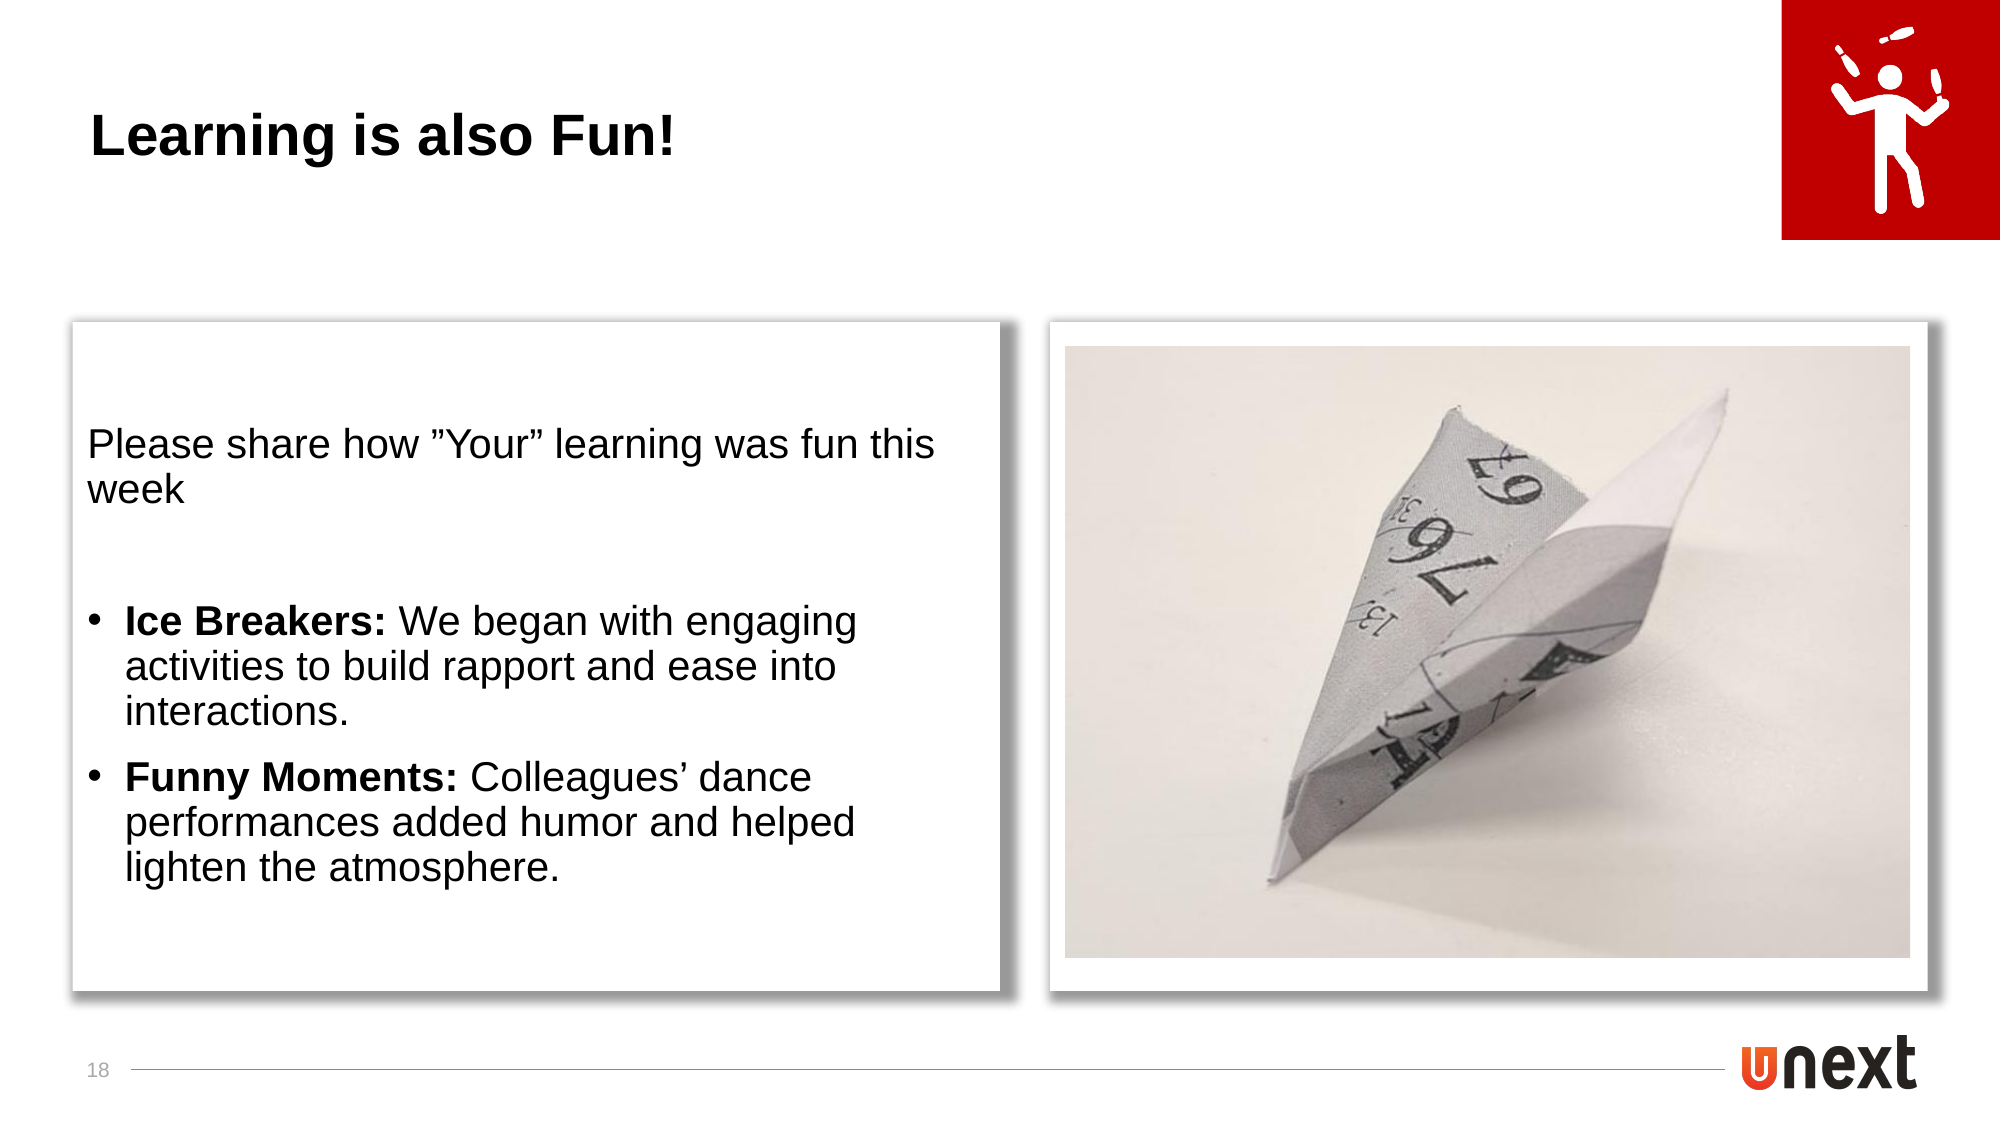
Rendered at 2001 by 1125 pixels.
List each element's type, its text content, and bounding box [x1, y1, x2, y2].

text_box Please share how ”Your” learning was fun this week Ice Breakers: We began with engaging activities to build rapport and ease into interactions. Funny Moments: Colleagues’ dance performances added humor and helped lighten the atmosphere. [72, 322, 1000, 991]
text_box [Add a graphic or a picture of how you/your team enjoyed the new learning] [1050, 322, 1928, 991]
picture [1742, 1035, 1917, 1090]
text_box [1781, 0, 2000, 241]
picture [1065, 346, 1911, 958]
title Learning is also Fun! [76, 78, 1791, 196]
slide_number 18 [48, 1047, 110, 1091]
picture [1791, 20, 1991, 220]
